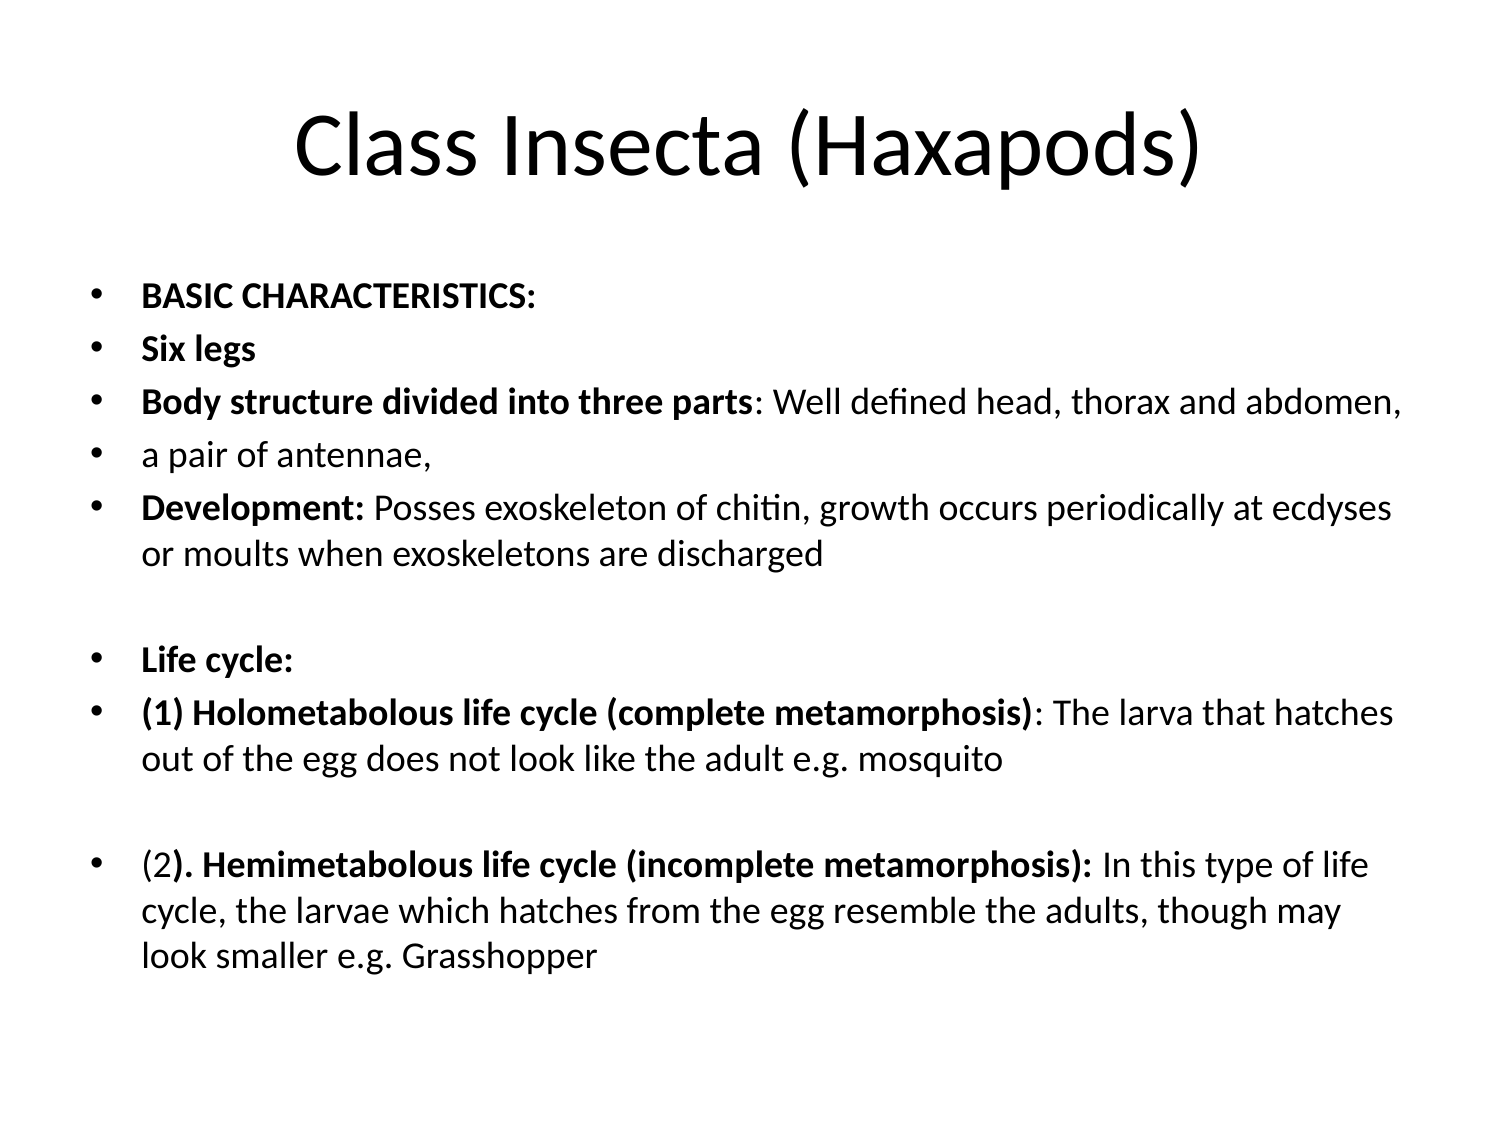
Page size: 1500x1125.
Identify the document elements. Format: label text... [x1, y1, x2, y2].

list BASIC CHARACTERISTICS: Six legs Body structure divided into three parts: Well defined head, thorax and abdomen, a pair of antennae, Development: Posses exoskeleton of chitin, growth occurs periodically at ecdyses or moults when exoskeletons are discharged Life cycle: (1) Holometabolous life cycle (complete metamorphosis): The larva that hatches out of the egg does not look like the adult e.g. mosquito (2). Hemimetabolous life cycle (incomplete metamorphosis): In this type of life cycle, the larvae which hatches from the egg resemble the adults, though may look smaller e.g. Grasshopper [75, 262, 1425, 1005]
title Class Insecta (Haxapods) [75, 45, 1425, 233]
